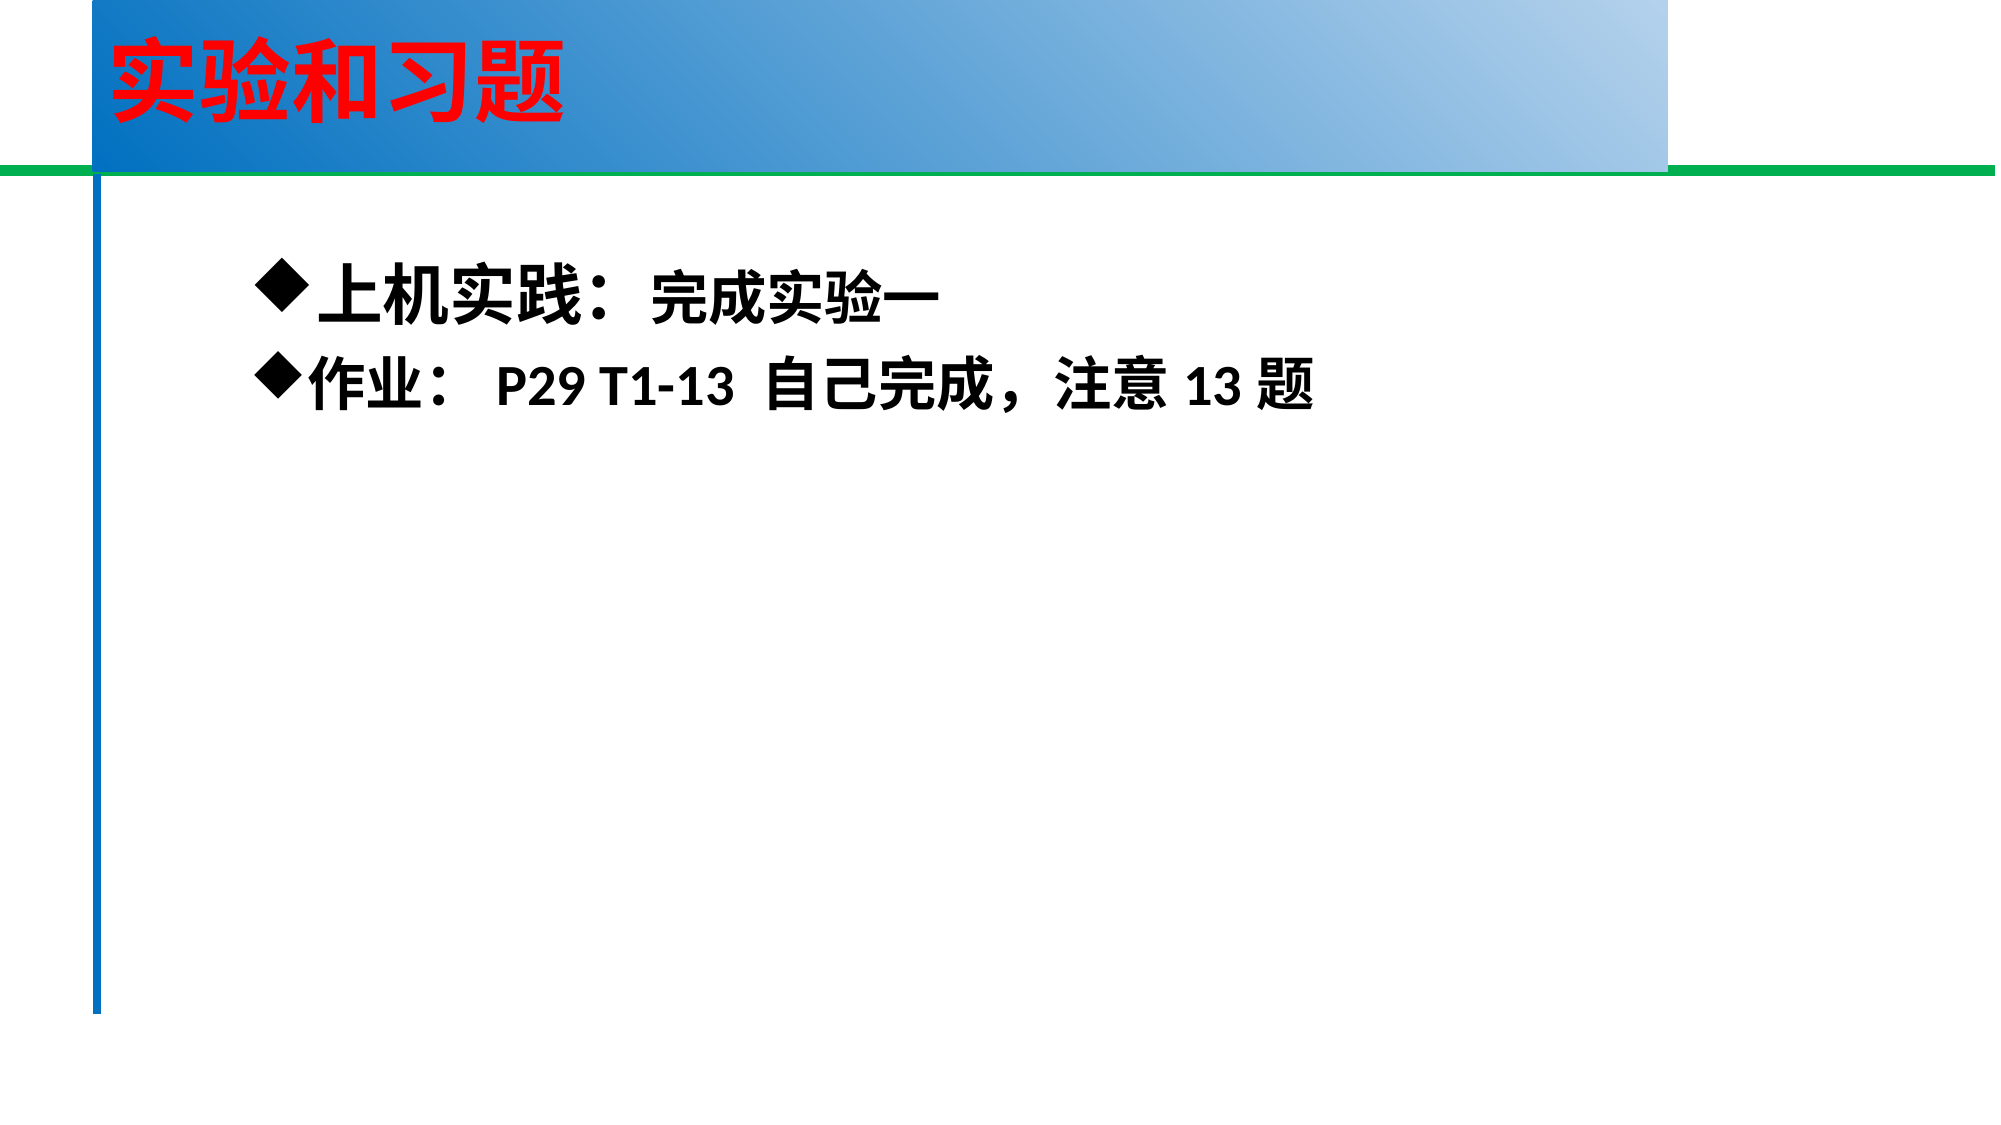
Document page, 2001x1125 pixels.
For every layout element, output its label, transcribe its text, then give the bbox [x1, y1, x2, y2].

list 上机实践：完成实验一 作业：P29 T1-13 自己完成，注意13题 [234, 254, 1747, 1025]
title 实验和习题 [92, 0, 1668, 172]
